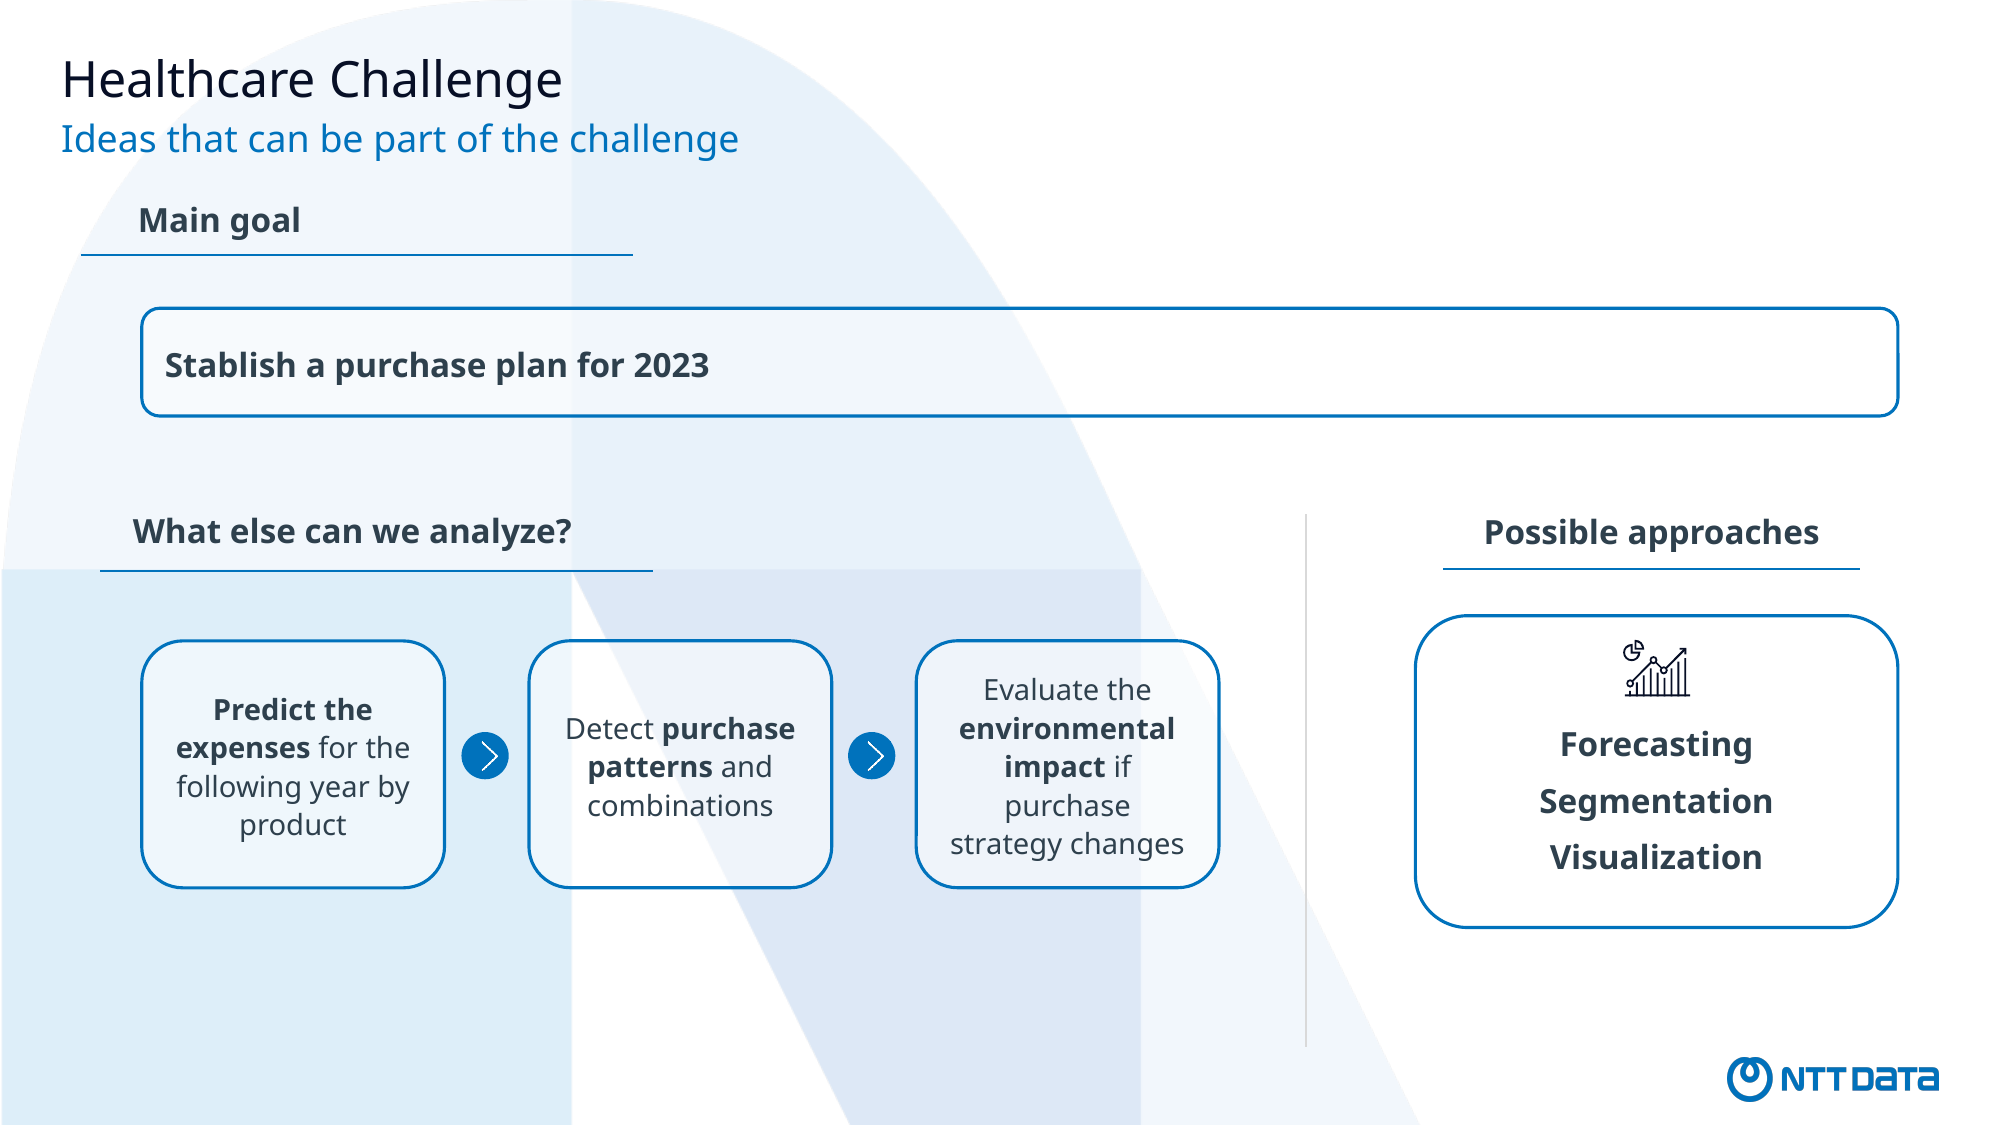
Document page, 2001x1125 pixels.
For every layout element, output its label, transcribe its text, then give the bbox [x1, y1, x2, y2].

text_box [461, 732, 509, 780]
text_box Predict the expenses for the following year by product [140, 639, 446, 889]
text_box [1415, 615, 1898, 928]
text_box Detect purchase patterns and combinations [527, 639, 833, 889]
text_box Possible approaches [1442, 497, 1861, 570]
list Ideas that can be part of the challenge [60, 114, 1940, 163]
text_box What else can we analyze? [80, 496, 626, 569]
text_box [848, 732, 896, 780]
picture [1727, 1057, 1939, 1102]
text_box Stablish a purchase plan for 2023 [140, 307, 1900, 418]
text_box Evaluate the environmental impact if purchase strategy changes [915, 639, 1220, 889]
text_box Main goal [60, 185, 380, 258]
title Healthcare Challenge [60, 54, 1940, 110]
